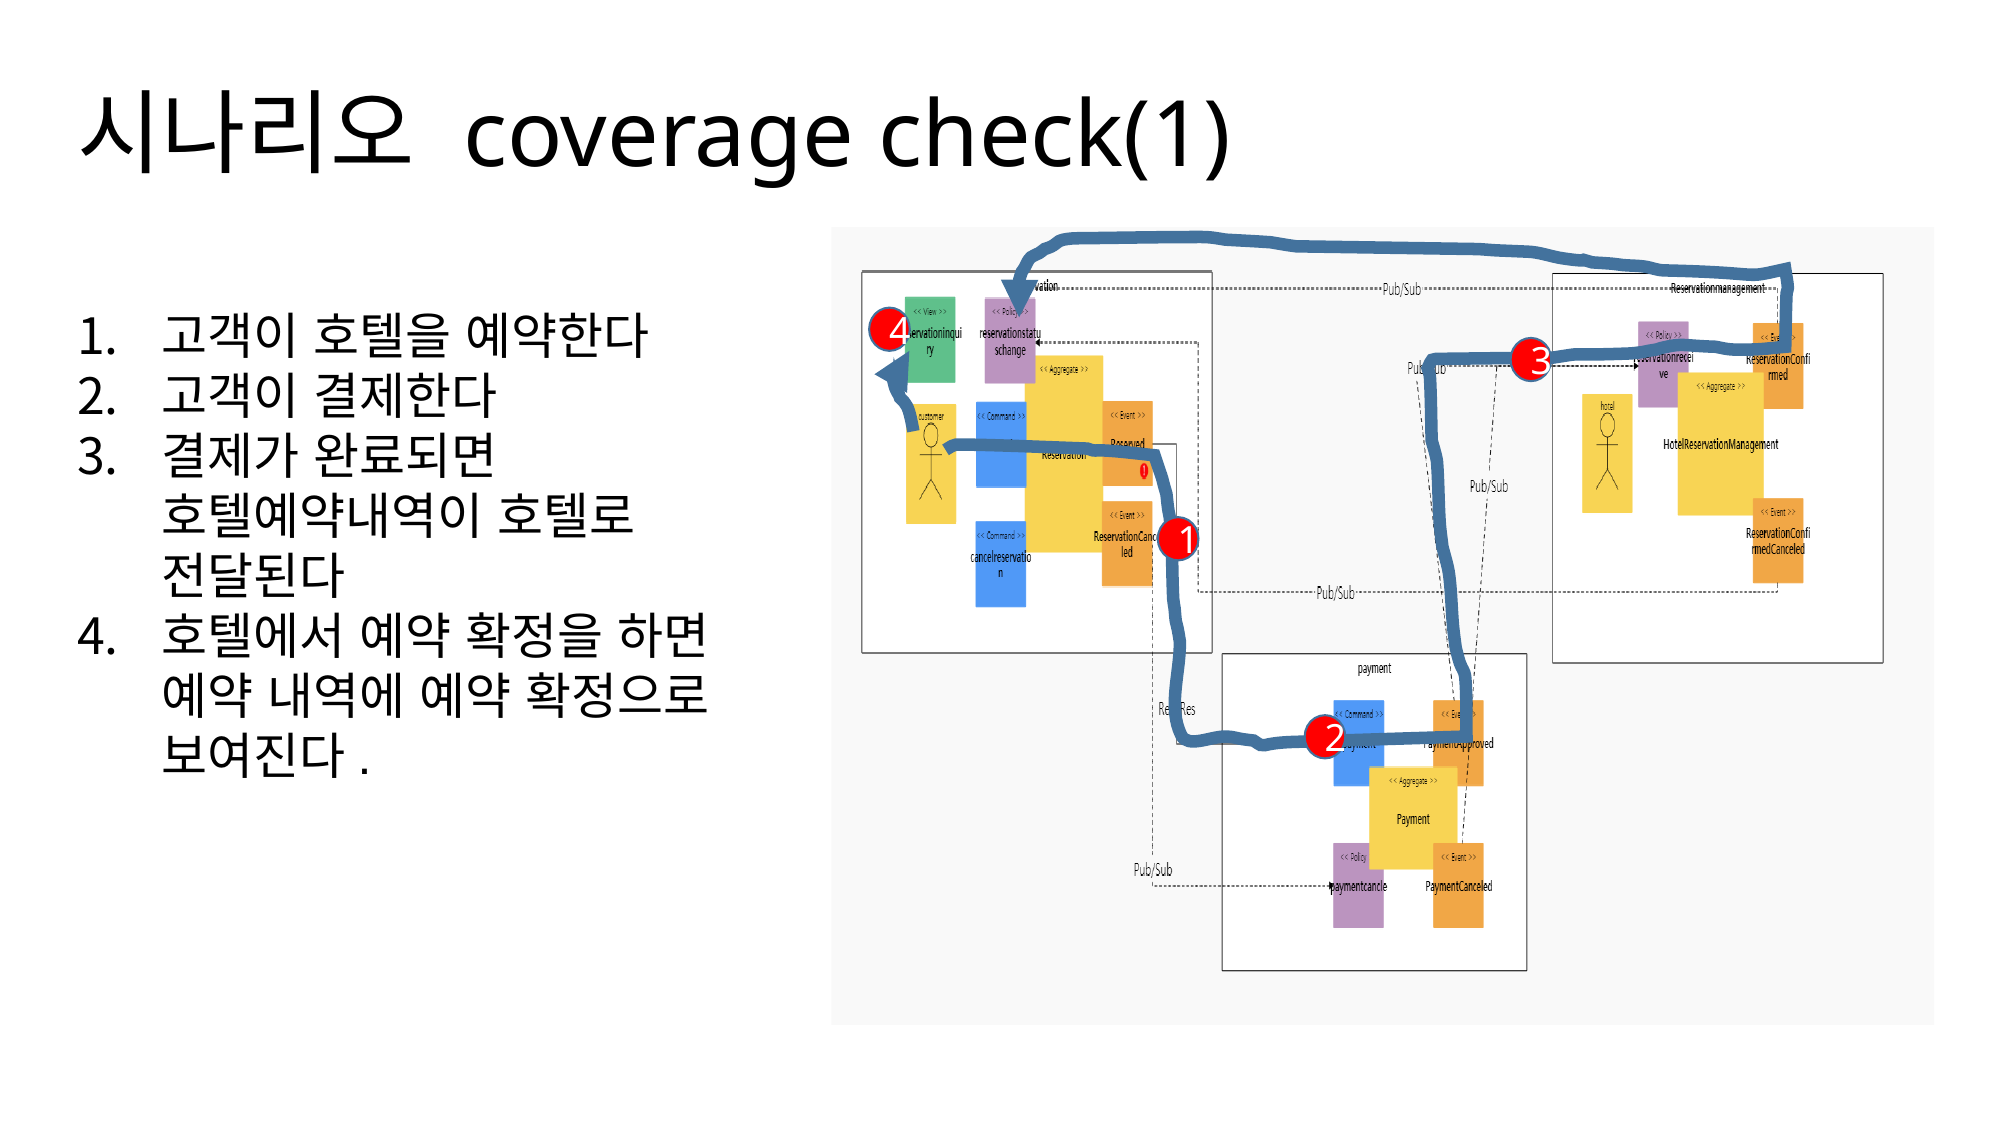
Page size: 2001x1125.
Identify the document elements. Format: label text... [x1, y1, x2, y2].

text_box 고객이 호텔을 예약한다 고객이 결제한다 결제가 완료되면 호텔예약내역이 호텔로 전달된다 호텔에서 예약 확정을 하면 예약 내역에 예약 확정으로 보여진다. [62, 297, 780, 793]
title 시나리오 coverage check(1) [62, 27, 1788, 246]
picture [831, 227, 1935, 1025]
